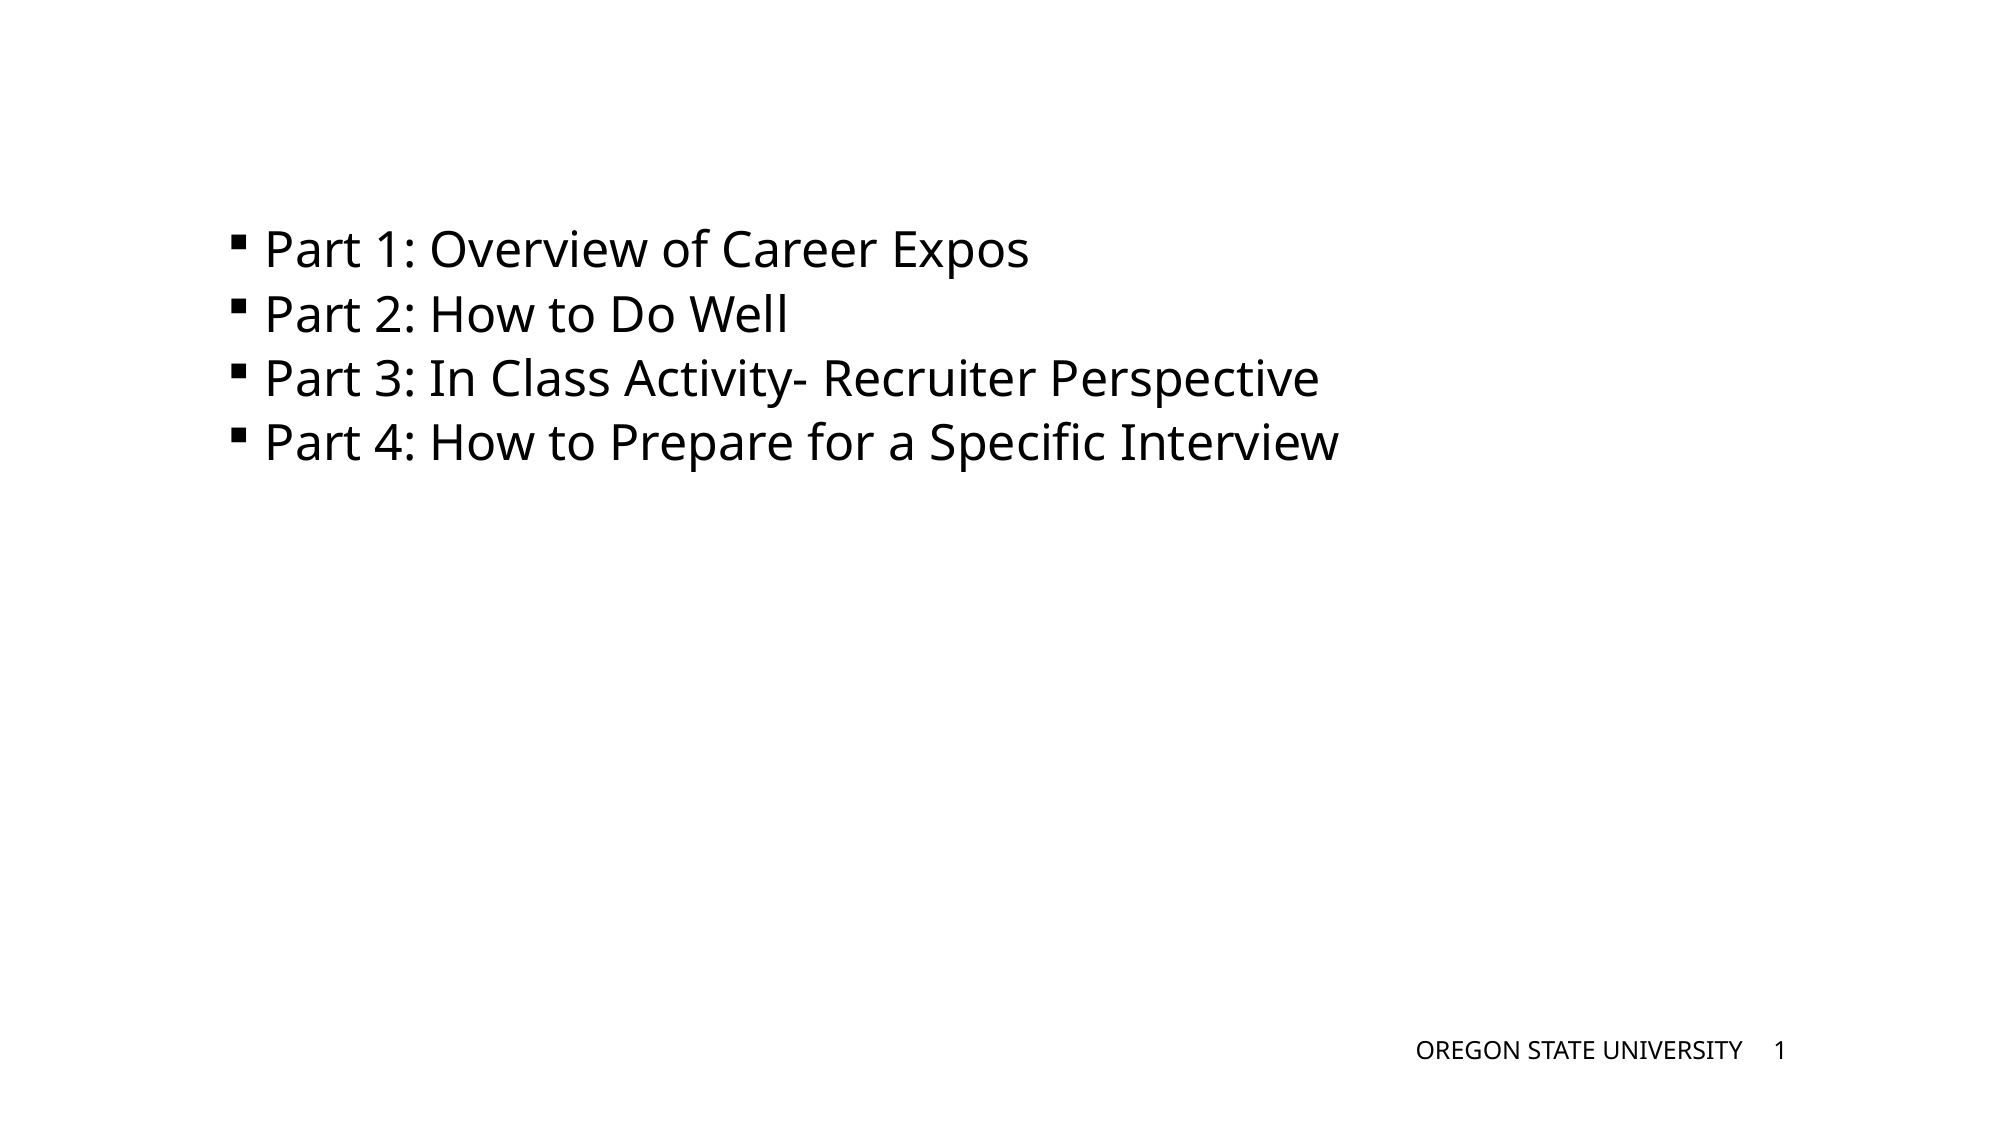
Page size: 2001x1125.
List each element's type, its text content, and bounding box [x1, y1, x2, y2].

list Part 1: Overview of Career Expos Part 2: How to Do Well Part 3: In Class Activity- Recruiter Perspective Part 4: How to Prepare for a Specific Interview [137, 217, 1863, 1014]
footer OREGON STATE UNIVERSITY [662, 1021, 1758, 1082]
slide_number 0 [1758, 1021, 1863, 1082]
